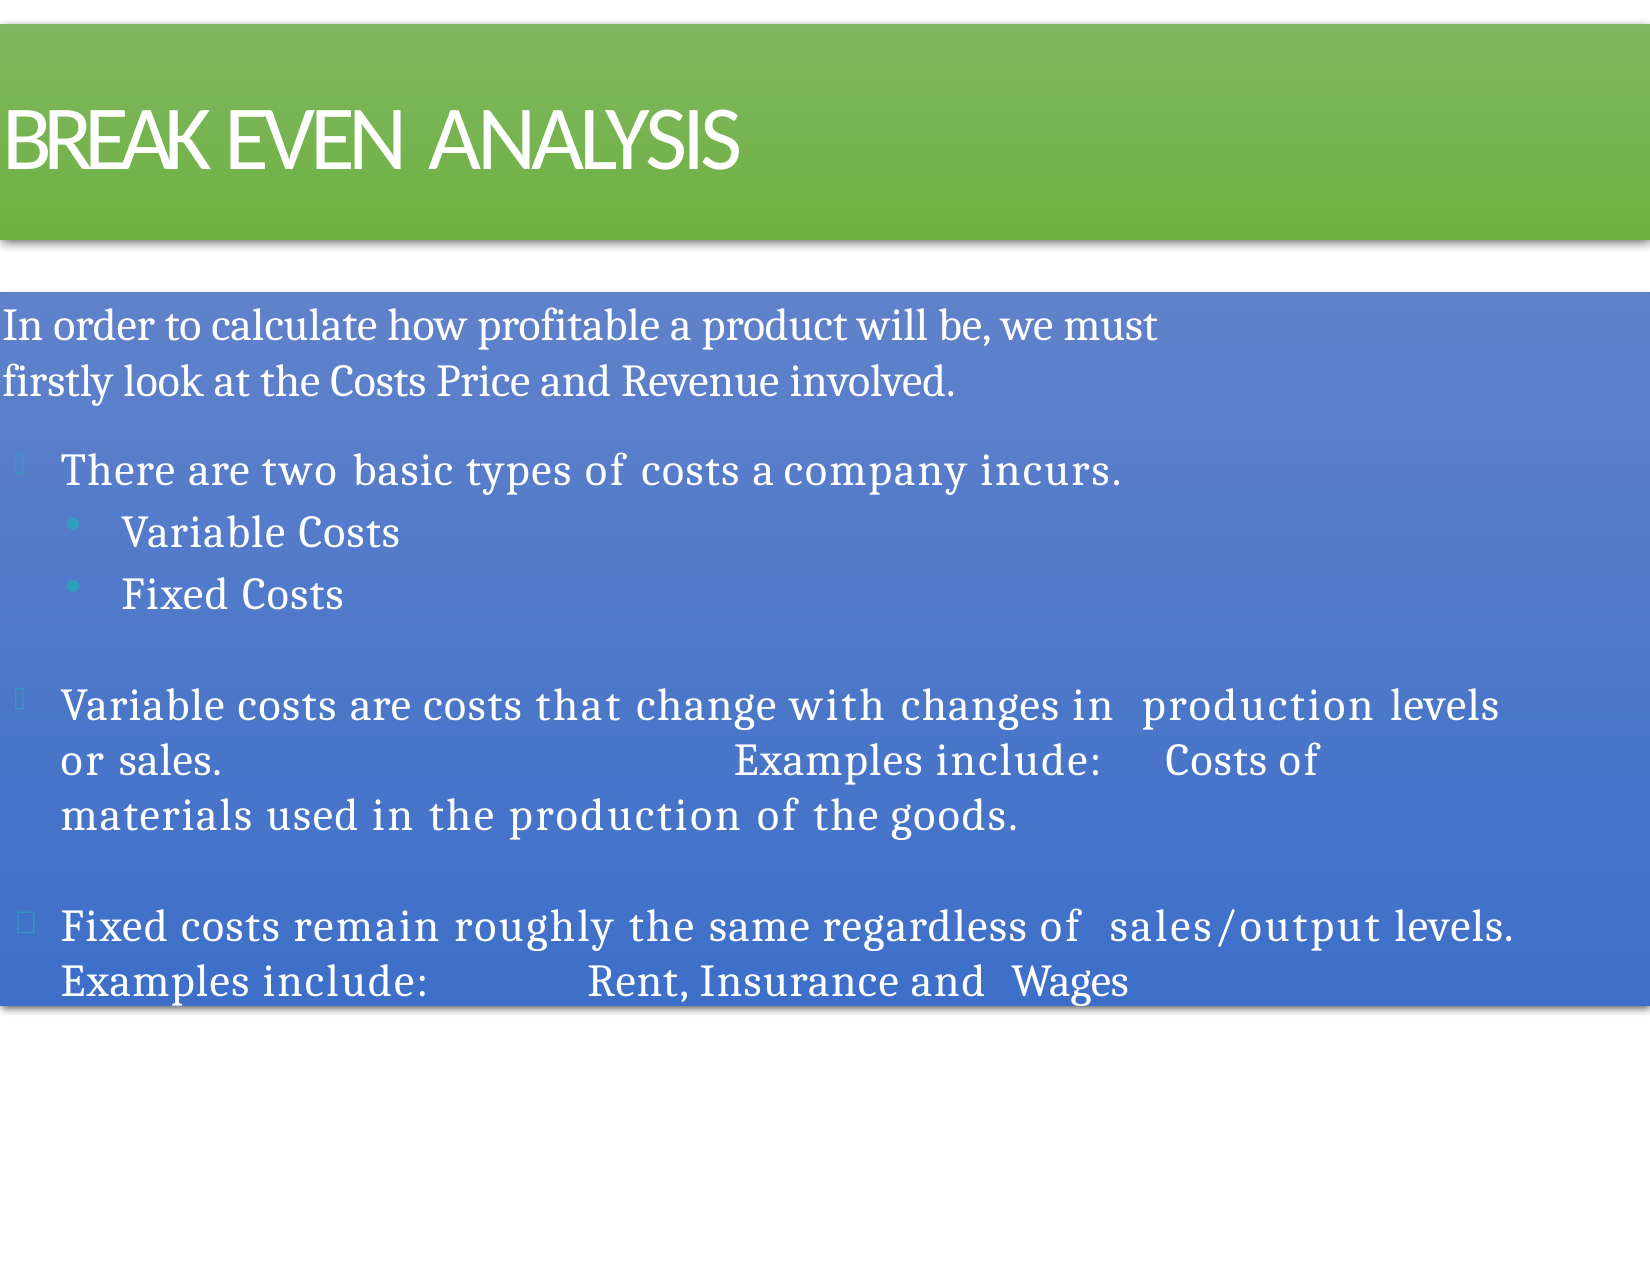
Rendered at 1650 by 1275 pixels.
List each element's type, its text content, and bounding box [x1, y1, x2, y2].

text_box In order to calculate how profitable a product will be, we must firstly look at the Costs Price and Revenue involved. There are two basic types of costs a company incurs. Variable Costs Fixed Costs Variable costs are costs that change with changes in production levels or sales. Examples include: Costs of materials used in the production of the goods. Fixed costs remain roughly the same regardless of sales/output levels. Examples include: Rent, Insurance and Wages [0, 292, 1650, 1006]
title BREAK EVEN ANALYSIS [0, 24, 1650, 240]
